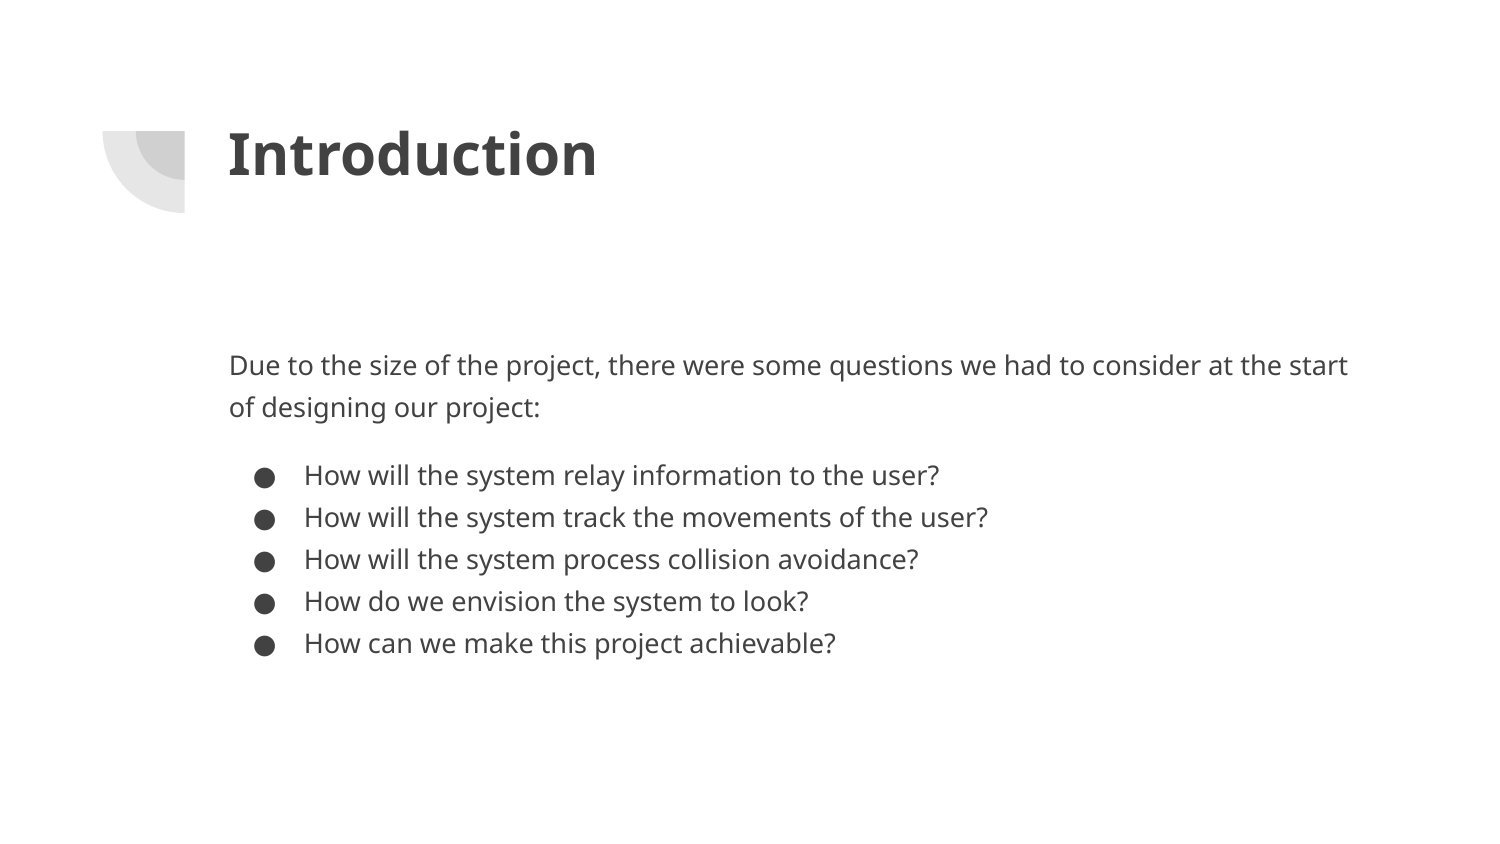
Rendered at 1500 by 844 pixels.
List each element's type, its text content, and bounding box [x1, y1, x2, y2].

list Due to the size of the project, there were some questions we had to consider at the start of designing our project: How will the system relay information to the user? How will the system track the movements of the user? How will the system process collision avoidance? How do we envision the system to look? How can we make this project achievable? [213, 326, 1368, 744]
title Introduction [213, 98, 1368, 263]
